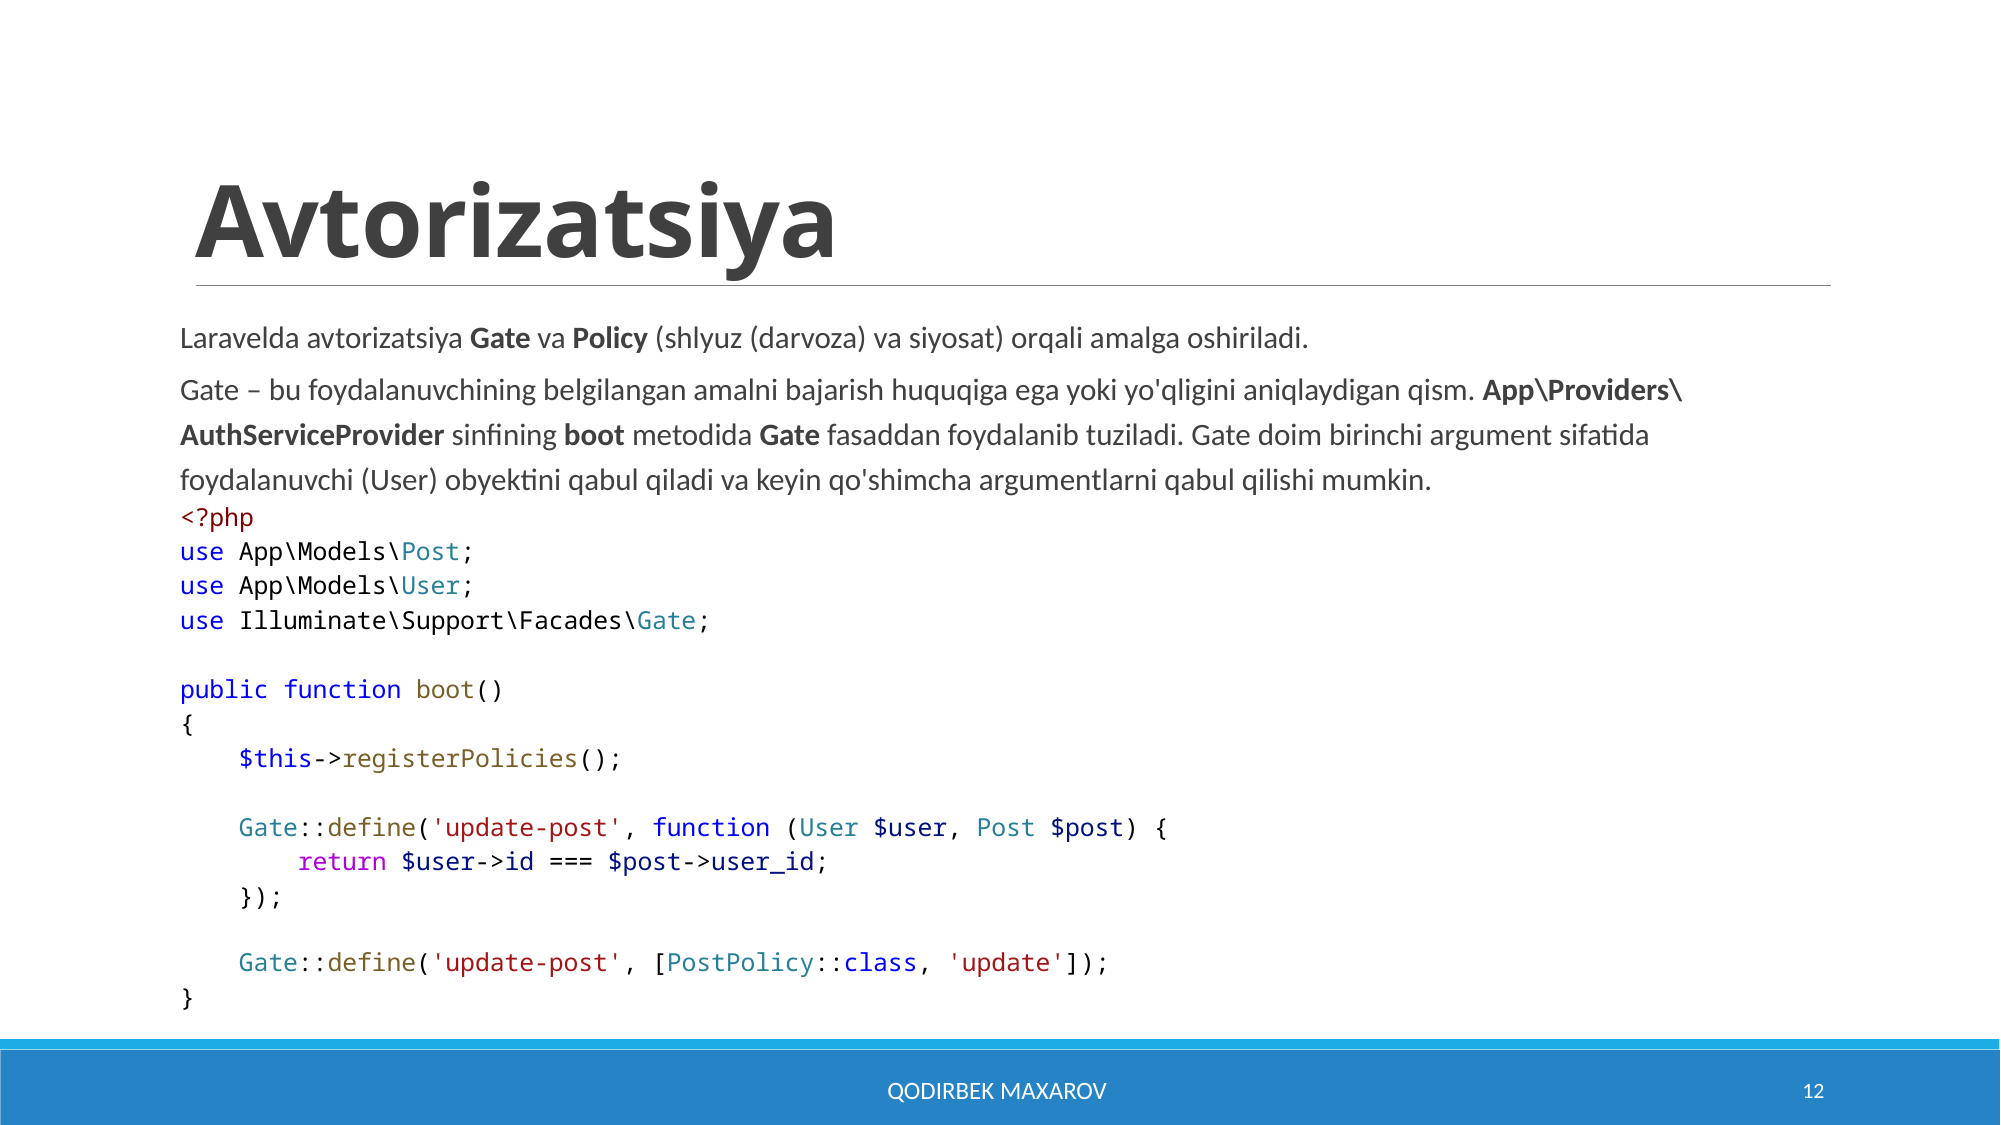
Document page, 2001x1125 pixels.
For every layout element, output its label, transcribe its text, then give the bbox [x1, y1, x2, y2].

list Laravelda avtorizatsiya Gate va Policy (shlyuz (darvoza) va siyosat) orqali amalga oshiriladi. Gate – bu foydalanuvchining belgilangan amalni bajarish huquqiga ega yoki yo'qligini aniqlaydigan qism. App\Providers\AuthServiceProvider sinfining boot metodida Gate fasaddan foydalanib tuziladi. Gate doim birinchi argument sifatida foydalanuvchi (User) obyektini qabul qiladi va keyin qo'shimcha argumentlarni qabul qilishi mumkin. <?php use App\Models\Post; use App\Models\User; use Illuminate\Support\Facades\Gate; public function boot() { $this->registerPolicies(); Gate::define('update-post', function (User $user, Post $post) { return $user->id === $post->user_id; }); Gate::define('update-post', [PostPolicy::class, 'update']); } [180, 302, 1830, 1033]
footer Qodirbek Maxarov [604, 1059, 1396, 1120]
title Avtorizatsiya [180, 47, 1830, 285]
slide_number 12 [1624, 1059, 1840, 1120]
